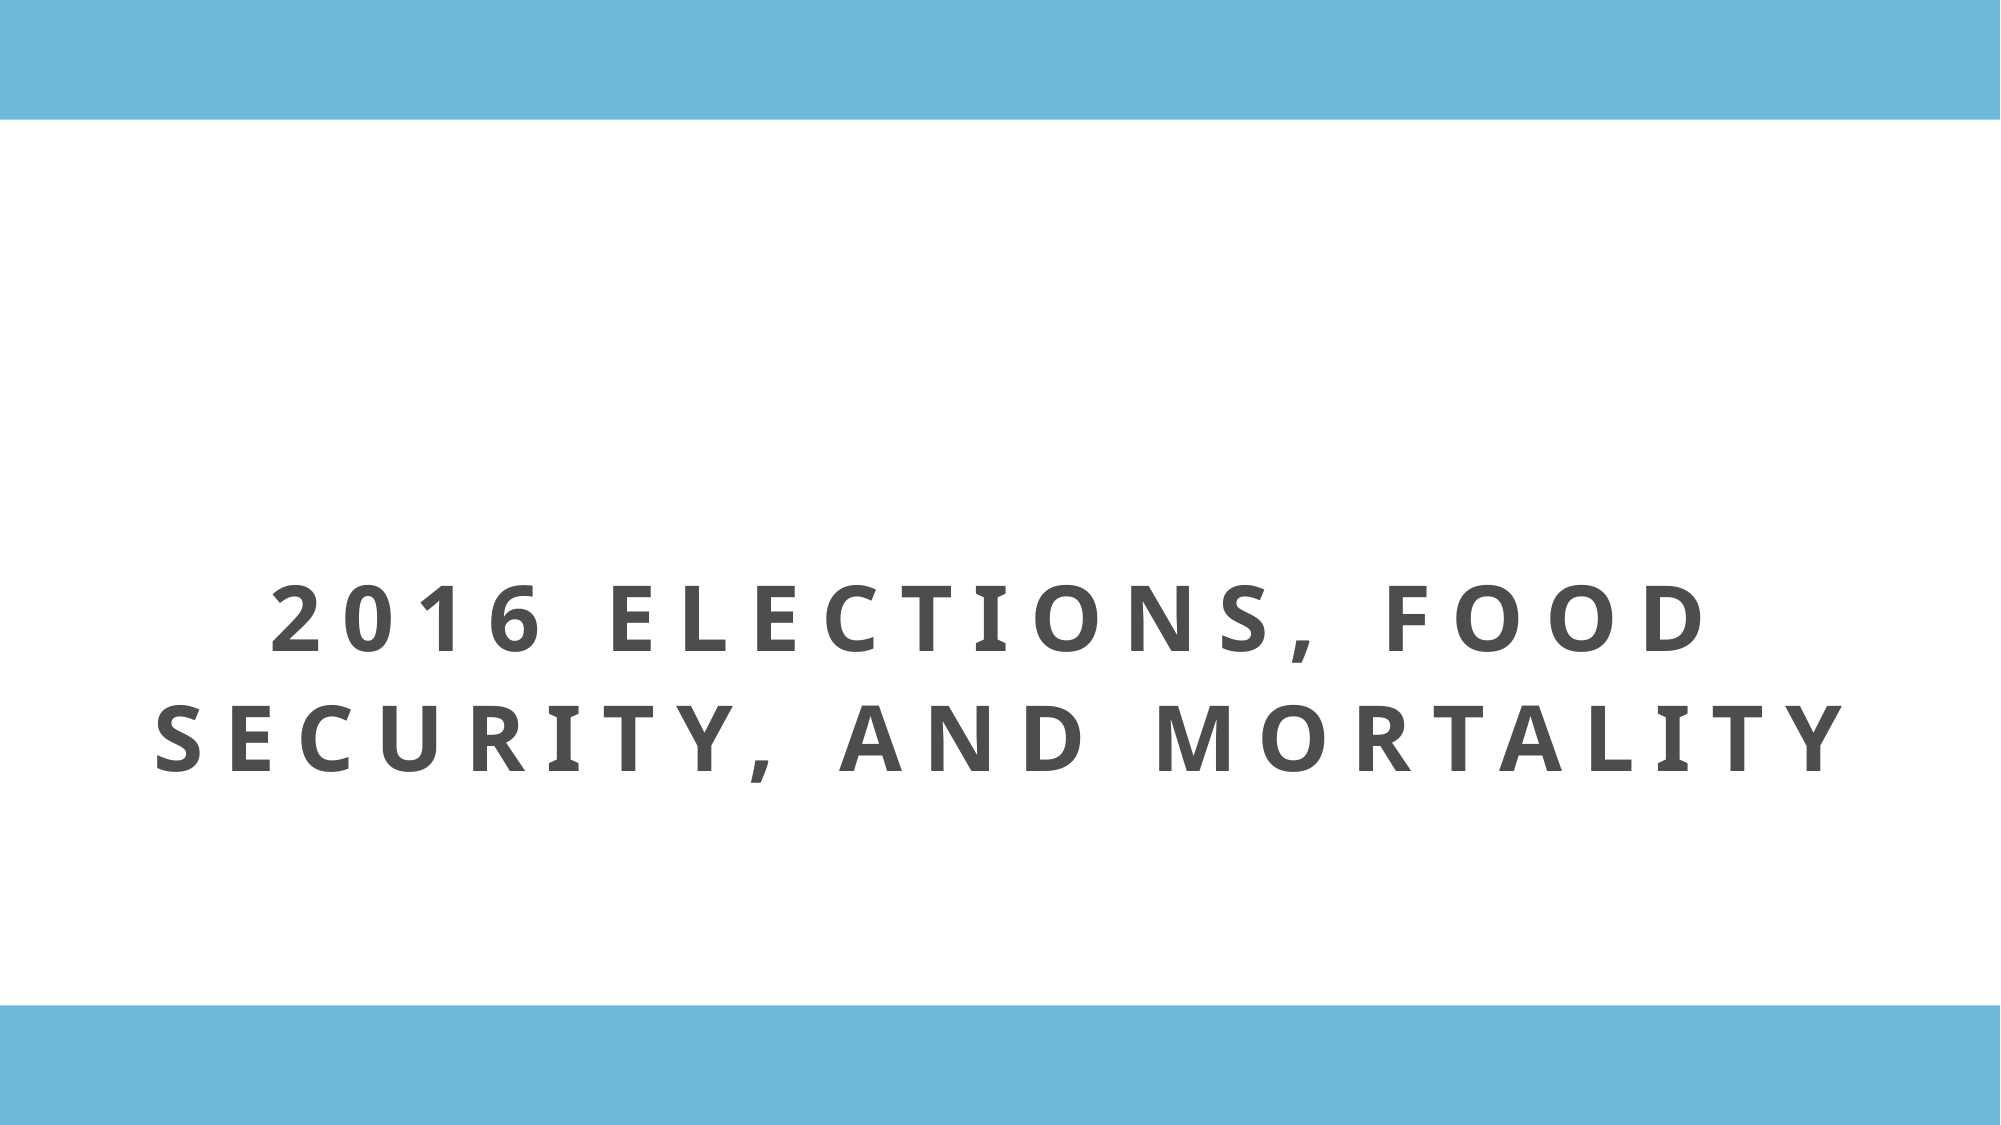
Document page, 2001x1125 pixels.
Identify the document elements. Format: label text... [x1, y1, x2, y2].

text_box [0, 0, 2000, 121]
title 2016 ELECTIONS, FOOD SECURITY, AND MORTALITY [136, 421, 1862, 798]
text_box [0, 1004, 2000, 1125]
